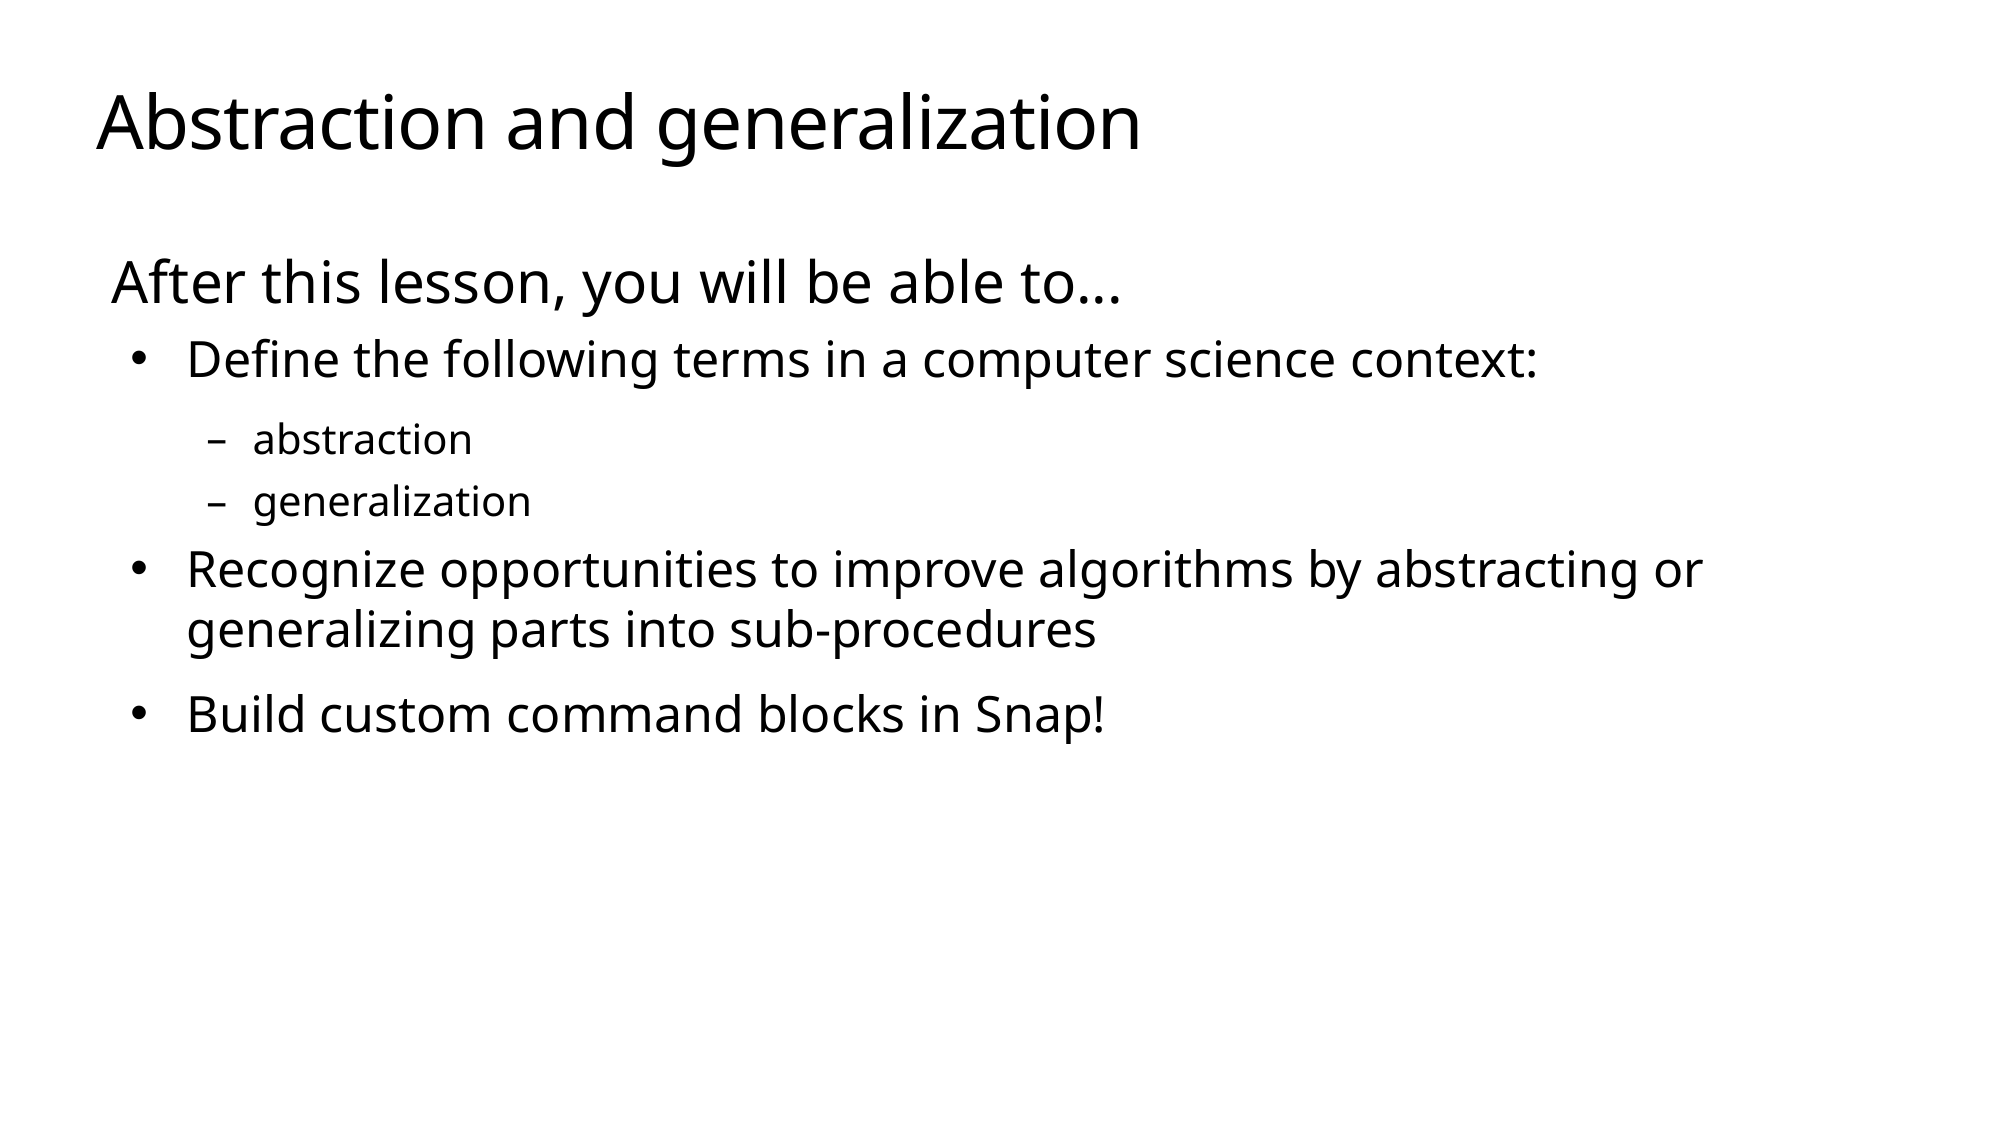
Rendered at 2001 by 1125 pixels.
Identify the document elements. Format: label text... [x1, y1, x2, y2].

text_box After this lesson, you will be able to... Define the following terms in a computer science context: abstraction generalization Recognize opportunities to improve algorithms by abstracting or generalizing parts into sub-procedures Build custom command blocks in Snap! [96, 237, 1903, 788]
title Abstraction and generalization [96, 75, 1904, 166]
